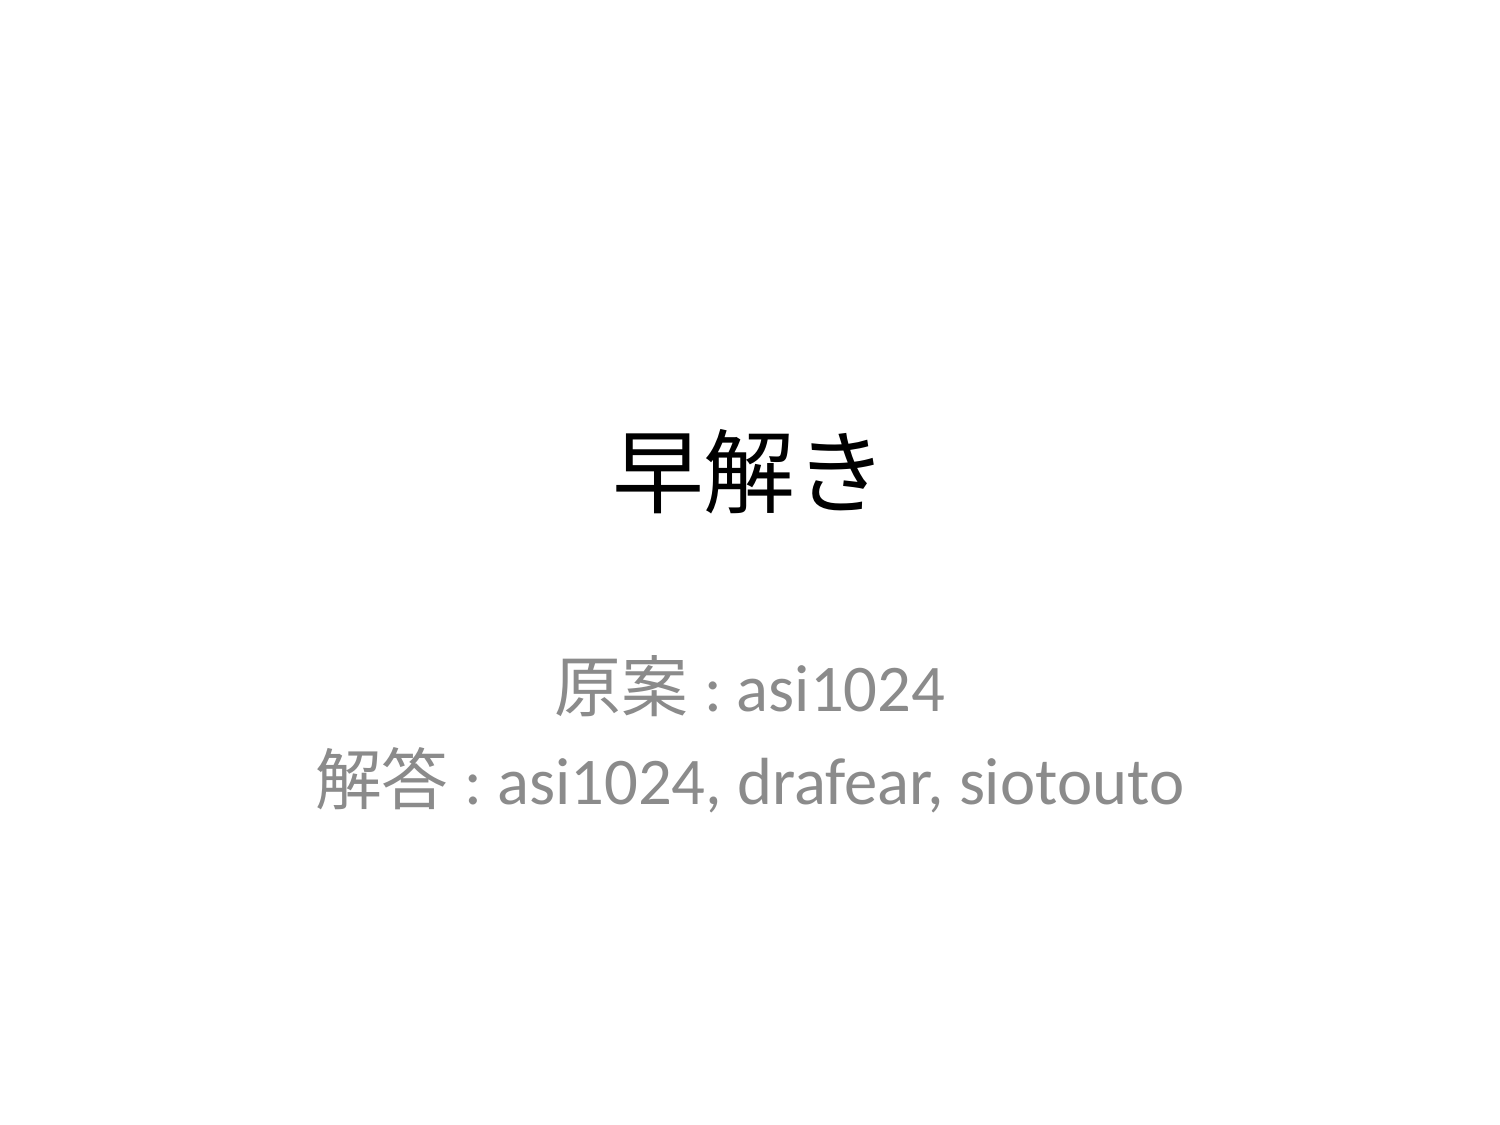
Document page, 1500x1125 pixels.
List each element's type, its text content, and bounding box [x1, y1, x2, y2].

subtitle 原案: asi1024 解答: asi1024, drafear, siotouto [225, 637, 1275, 925]
title 早解き [112, 349, 1388, 591]
